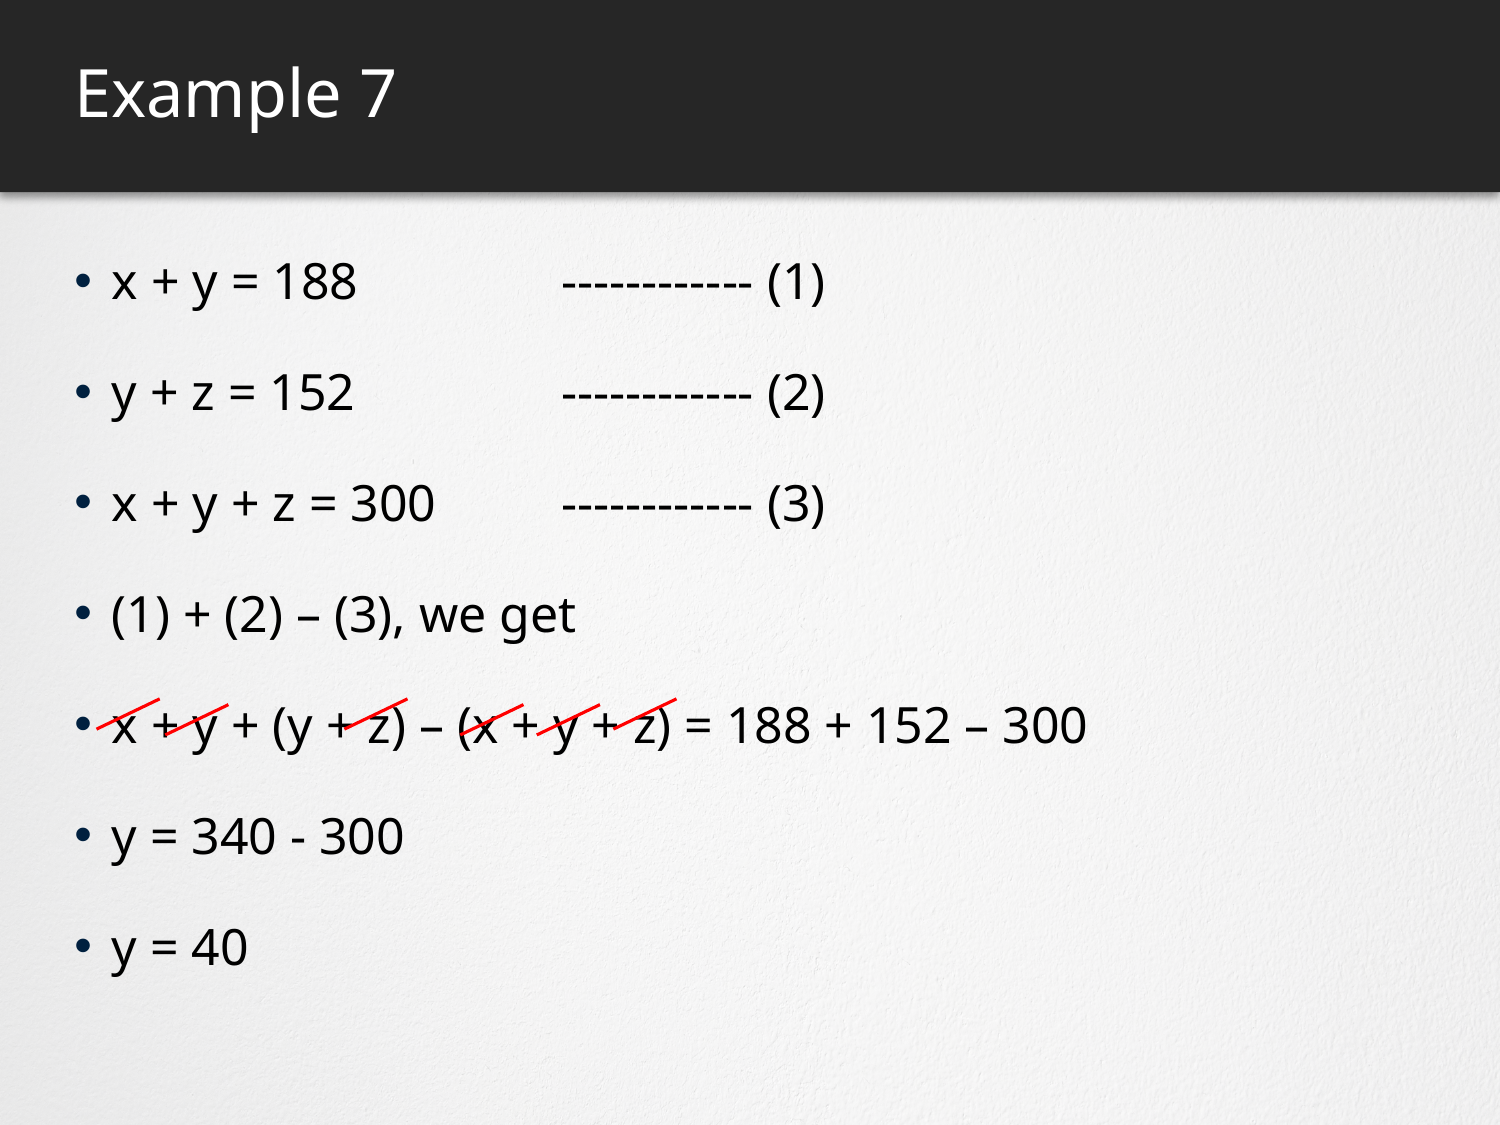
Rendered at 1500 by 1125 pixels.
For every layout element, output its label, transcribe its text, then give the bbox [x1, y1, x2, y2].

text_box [613, 698, 677, 730]
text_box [460, 704, 524, 735]
list x + y = 188 ------------ (1) y + z = 152 ------------ (2) x + y + z = 300 ------------ (3) (1) + (2) – (3), we get x + y + (y + z) – (x + y + z) = 188 + 152 – 300 y = 340 - 300 y = 40 [59, 212, 1468, 1099]
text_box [96, 698, 160, 730]
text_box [344, 698, 408, 730]
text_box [536, 704, 600, 735]
title Example 7 [59, 0, 1500, 193]
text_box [165, 704, 229, 735]
